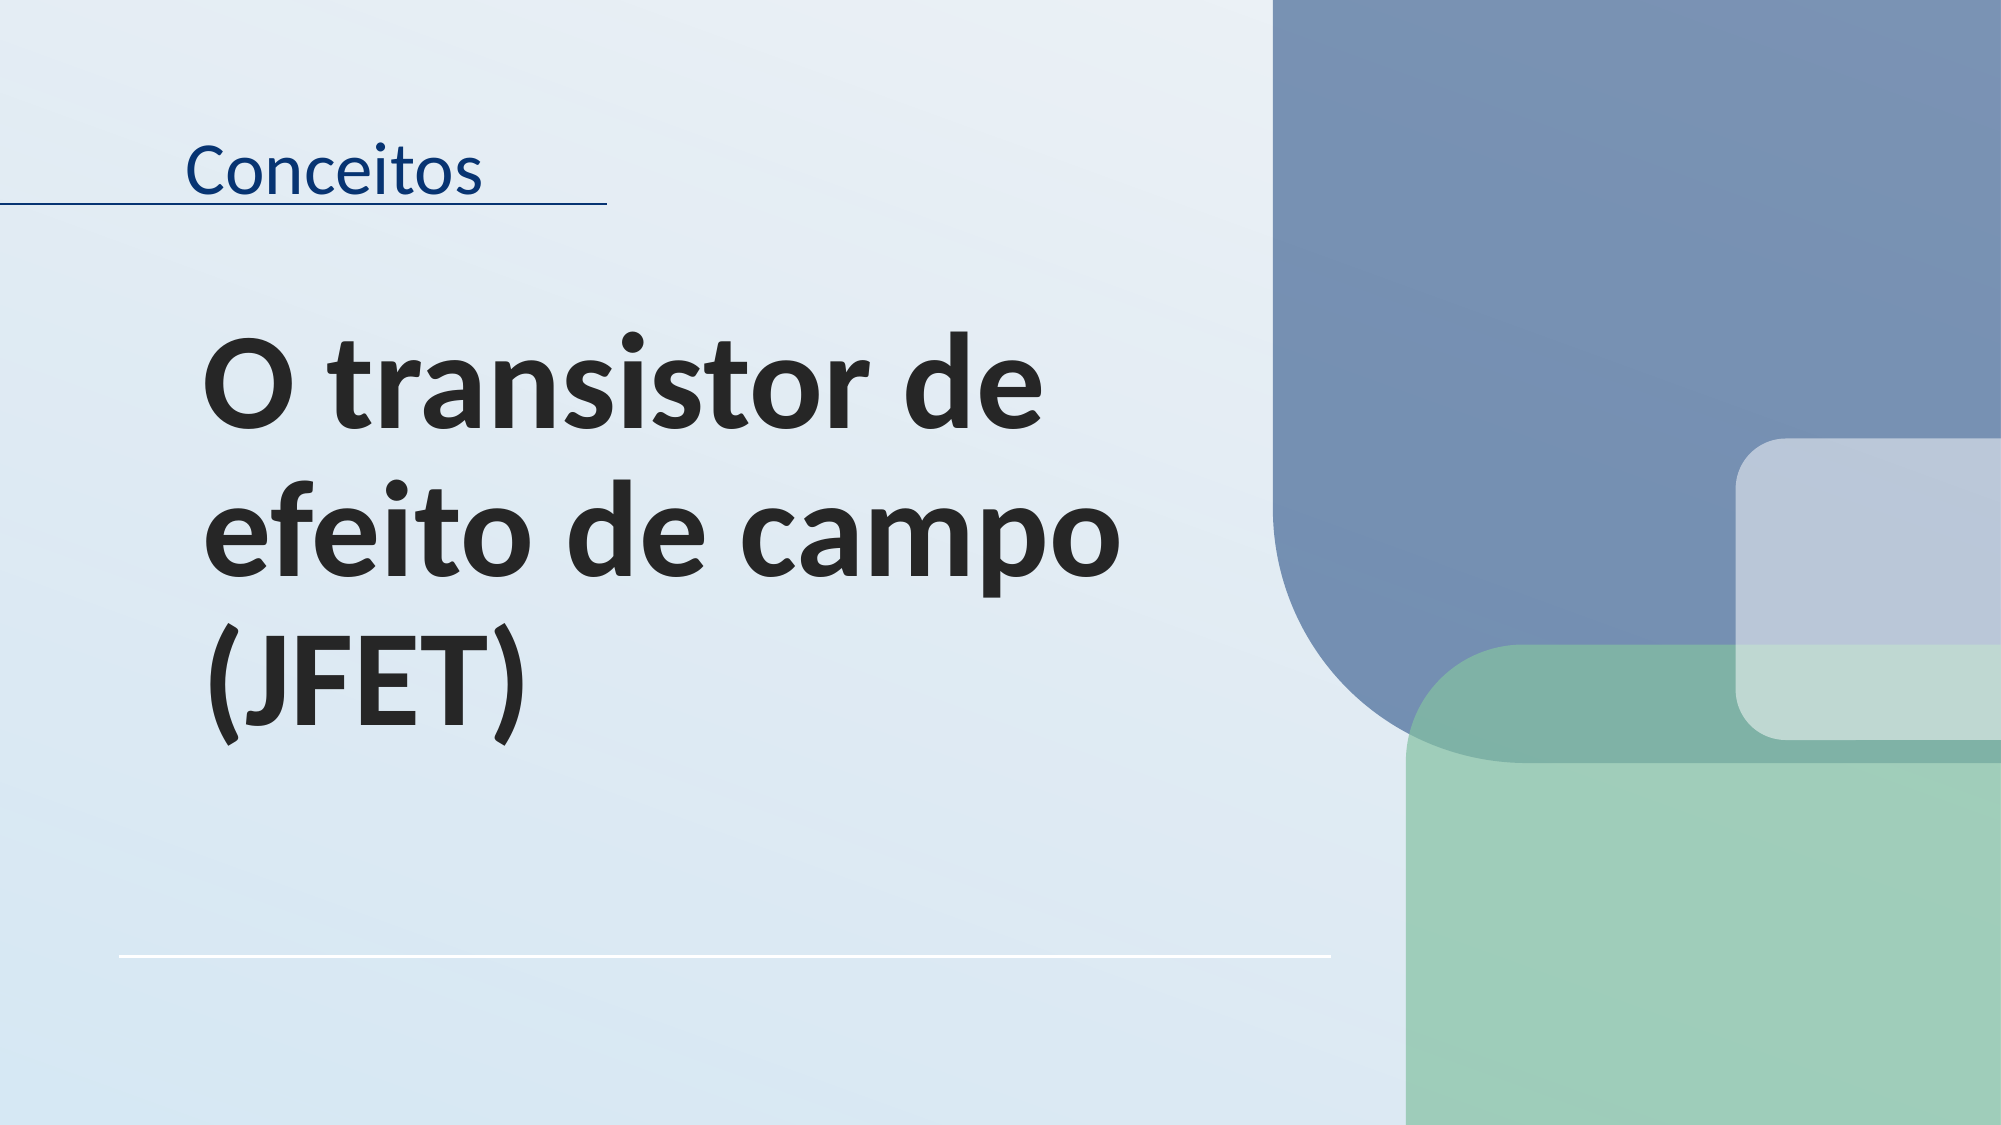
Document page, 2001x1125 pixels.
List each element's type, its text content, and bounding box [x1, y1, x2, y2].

list O transistor de efeito de campo (JFET) [187, 302, 1332, 863]
